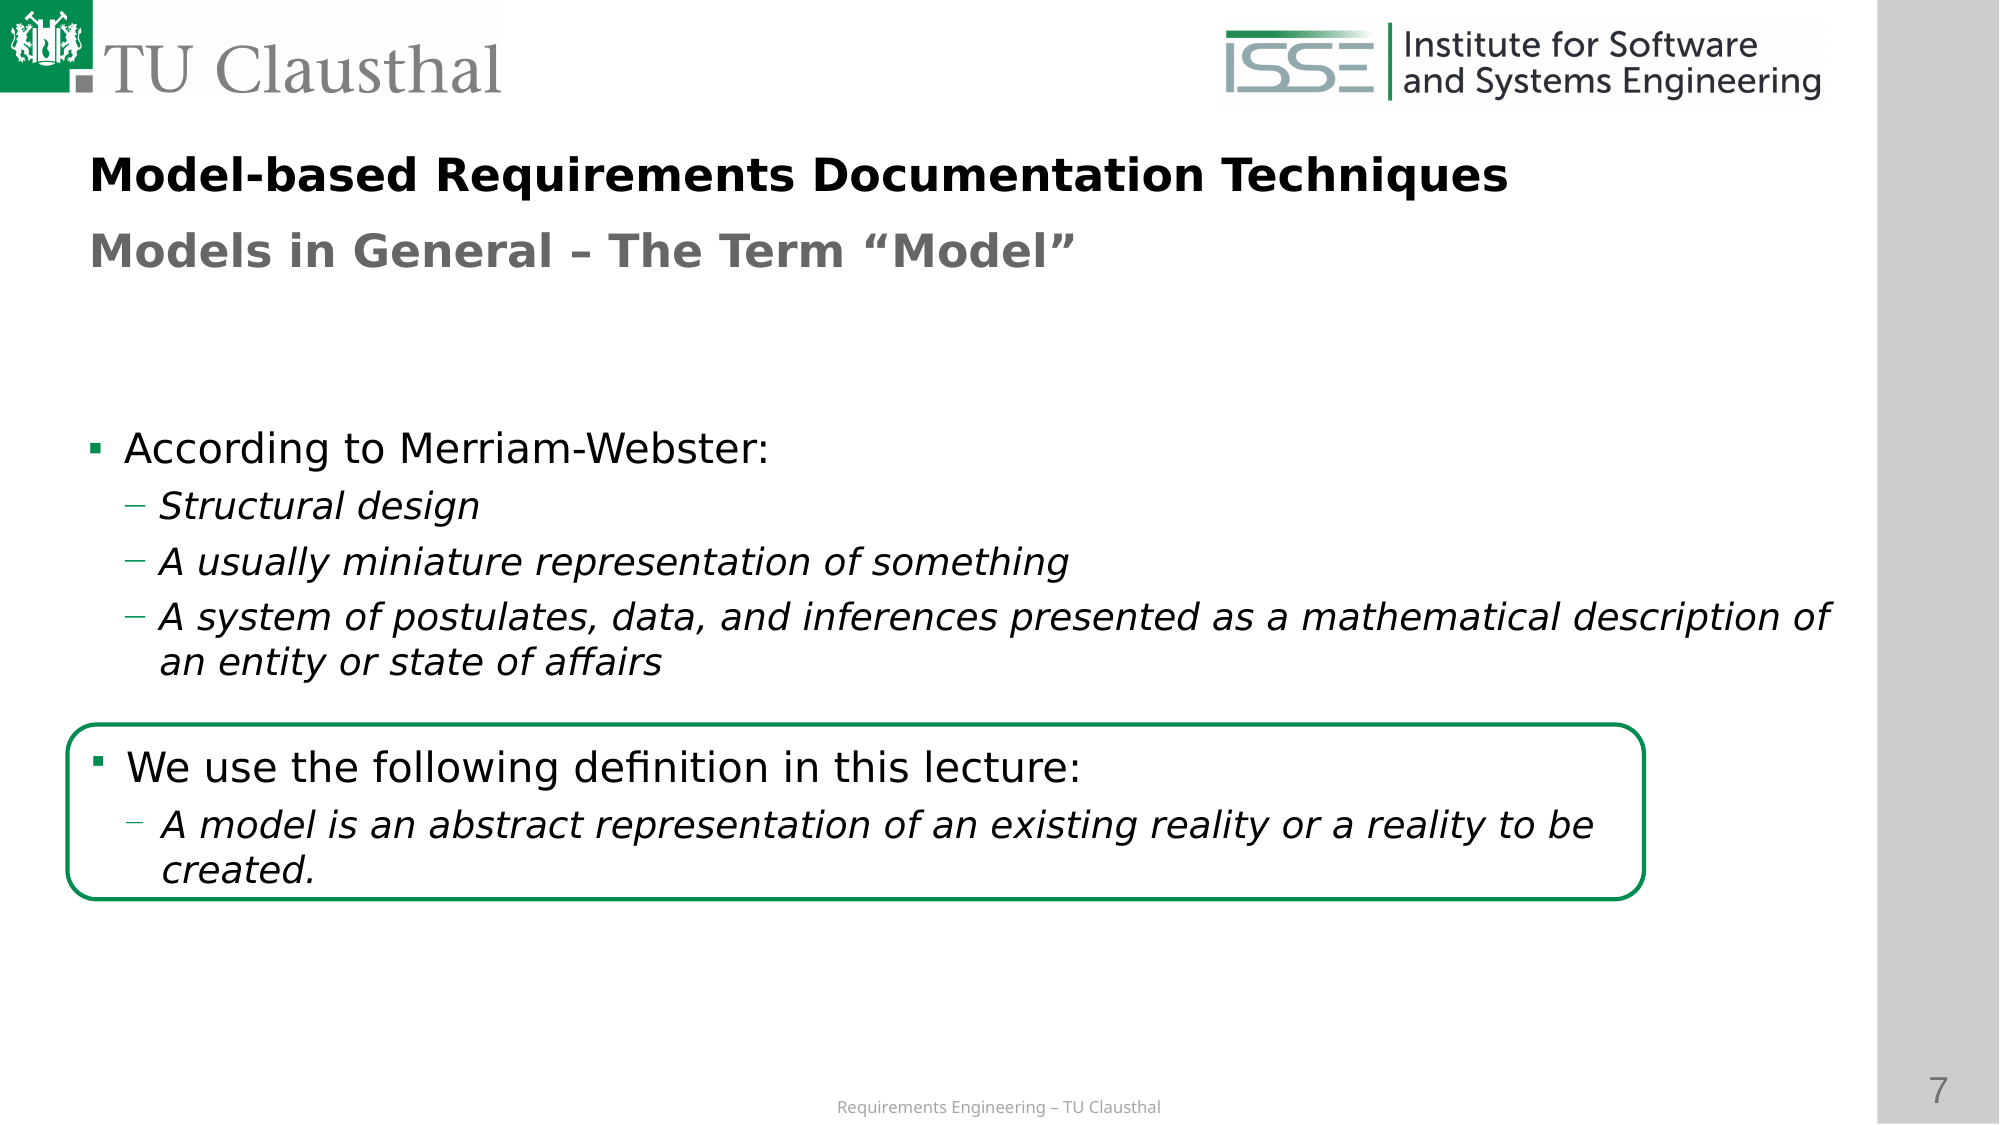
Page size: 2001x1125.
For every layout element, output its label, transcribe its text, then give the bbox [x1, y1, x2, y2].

list According to Merriam-Webster: Structural design A usually miniature representation of something A system of postulates, data, and inferences presented as a mathematical description of an entity or state of affairs [88, 219, 1837, 1017]
picture [1218, 22, 1826, 107]
text_box Model-based Requirements Documentation Techniques [89, 118, 1789, 201]
text_box We use the following definition in this lecture: A model is an abstract representation of an existing reality or a reality to be created. [65, 722, 1647, 902]
text_box Models in General – The Term “Model” [89, 207, 1789, 290]
picture [0, 0, 501, 93]
